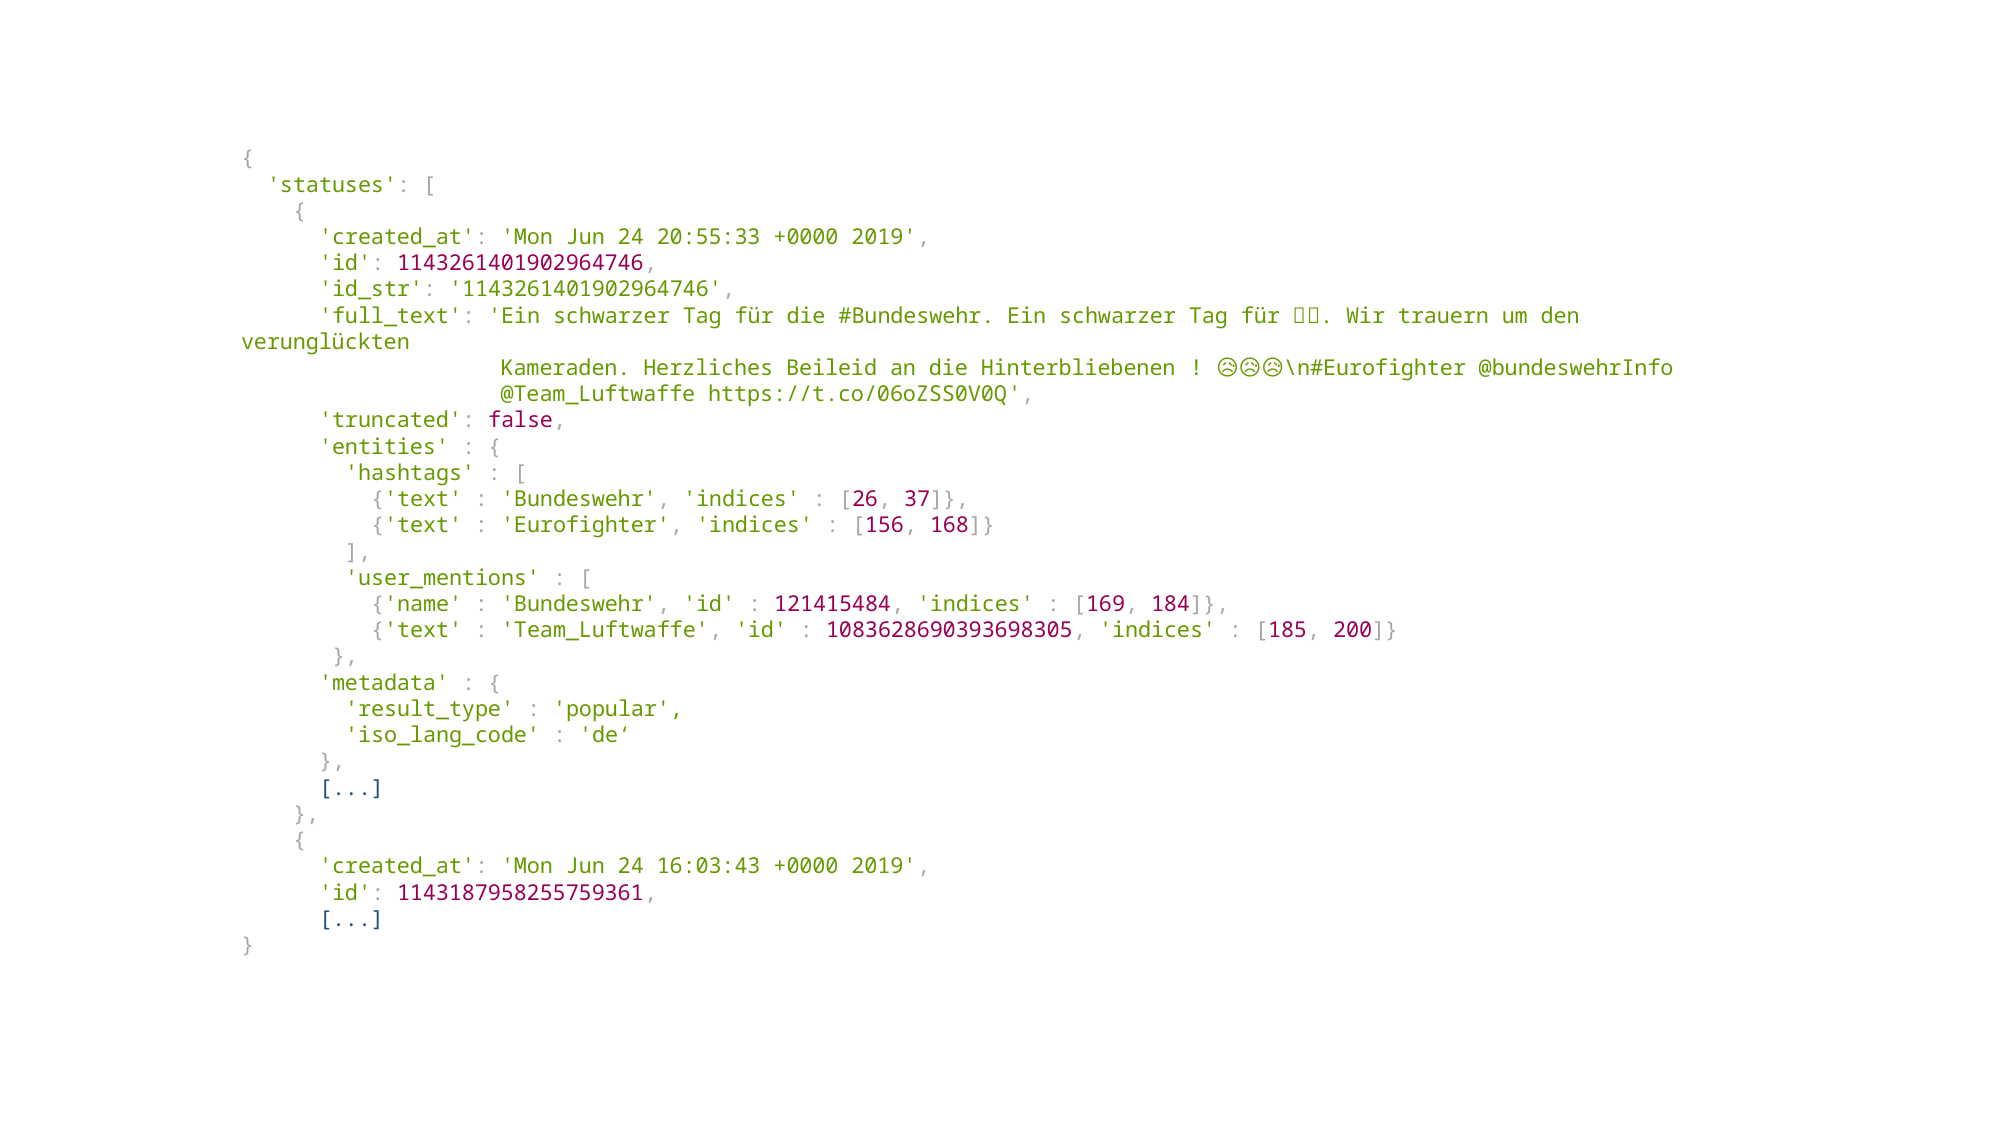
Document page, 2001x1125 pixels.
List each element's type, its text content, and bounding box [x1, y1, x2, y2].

text_box { 'statuses': [ { 'created_at': 'Mon Jun 24 20:55:33 +0000 2019', 'id': 1143261401902964746, 'id_str': '1143261401902964746', 'full_text': 'Ein schwarzer Tag für die #Bundeswehr. Ein schwarzer Tag für 🇩🇪. Wir trauern um den verunglückten Kameraden. Herzliches Beileid an die Hinterbliebenen ! 😥😥😥\n#Eurofighter @bundeswehrInfo @Team_Luftwaffe https://t.co/06oZSS0V0Q', 'truncated': false, 'entities' : { 'hashtags' : [ {'text' : 'Bundeswehr', 'indices' : [26, 37]}, {'text' : 'Eurofighter', 'indices' : [156, 168]} ], 'user_mentions' : [ {'name' : 'Bundeswehr', 'id' : 121415484, 'indices' : [169, 184]}, {'text' : 'Team_Luftwaffe', 'id' : 1083628690393698305, 'indices' : [185, 200]} }, 'metadata' : { 'result_type' : 'popular', 'iso_lang_code' : 'de‘ }, [...] }, { 'created_at': 'Mon Jun 24 16:03:43 +0000 2019', 'id': 1143187958255759361, [...] } [225, 136, 1775, 986]
